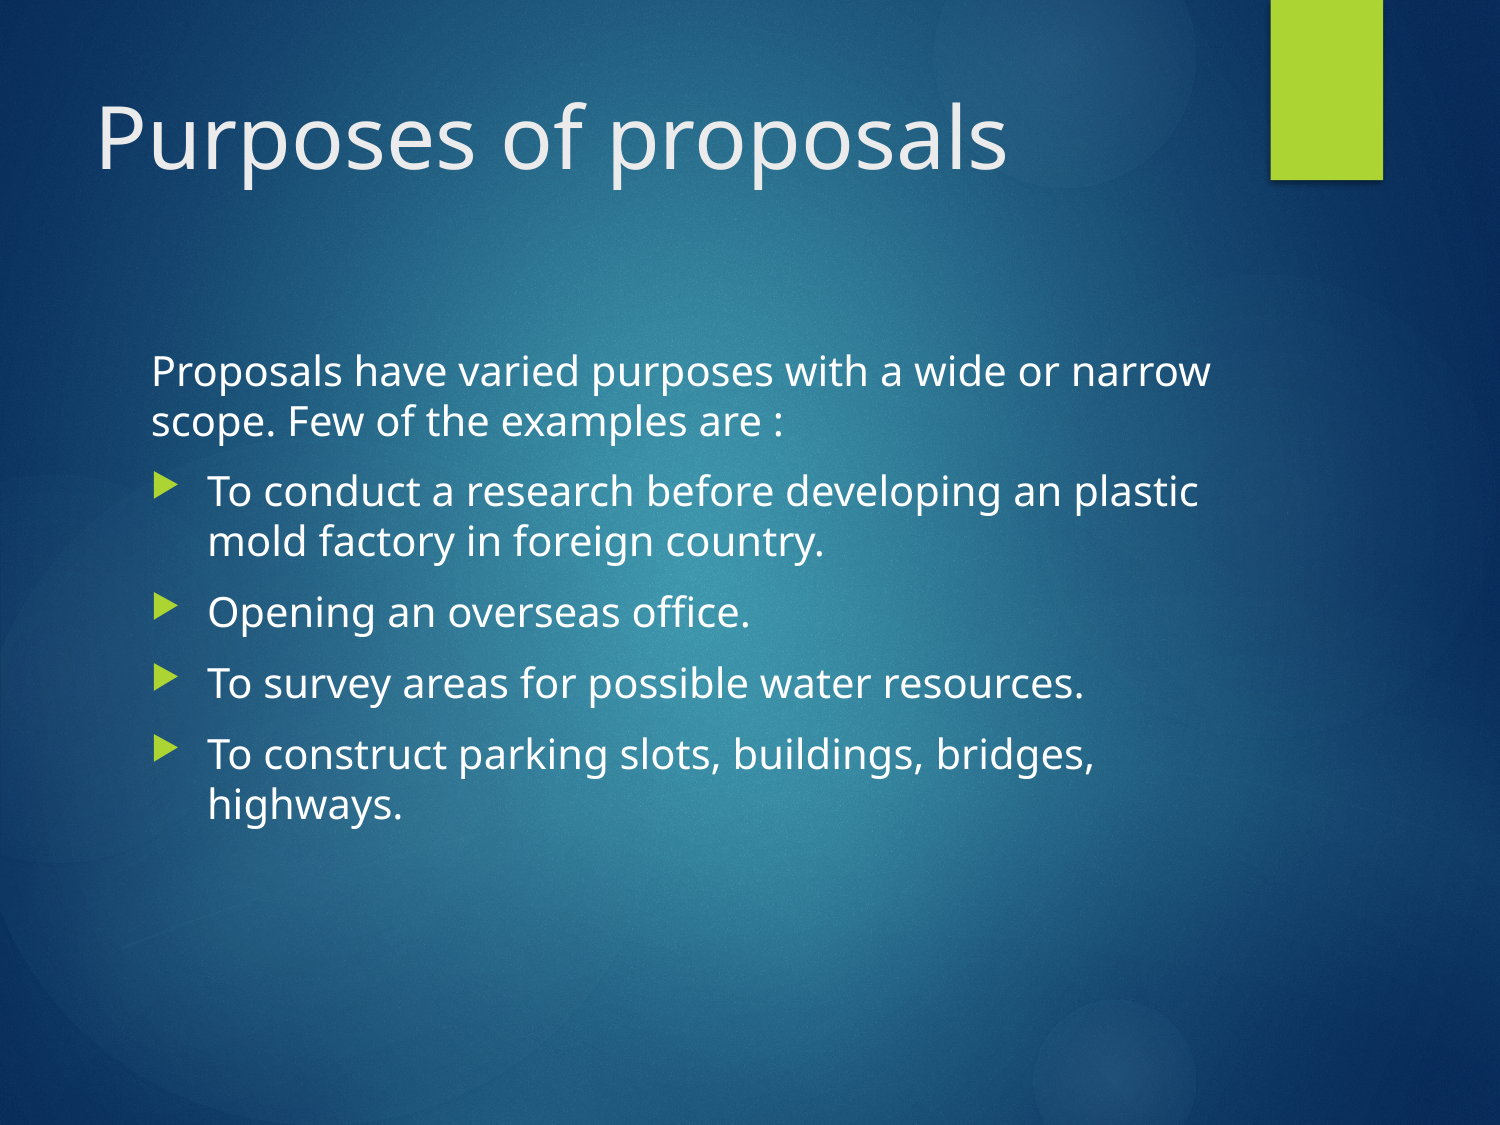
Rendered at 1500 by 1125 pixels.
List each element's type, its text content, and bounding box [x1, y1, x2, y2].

title Purposes of proposals [79, 74, 1237, 304]
list Proposals have varied purposes with a wide or narrow scope. Few of the examples are : To conduct a research before developing an plastic mold factory in foreign country. Opening an overseas office. To survey areas for possible water resources. To construct parking slots, buildings, bridges, highways. [135, 336, 1237, 1025]
